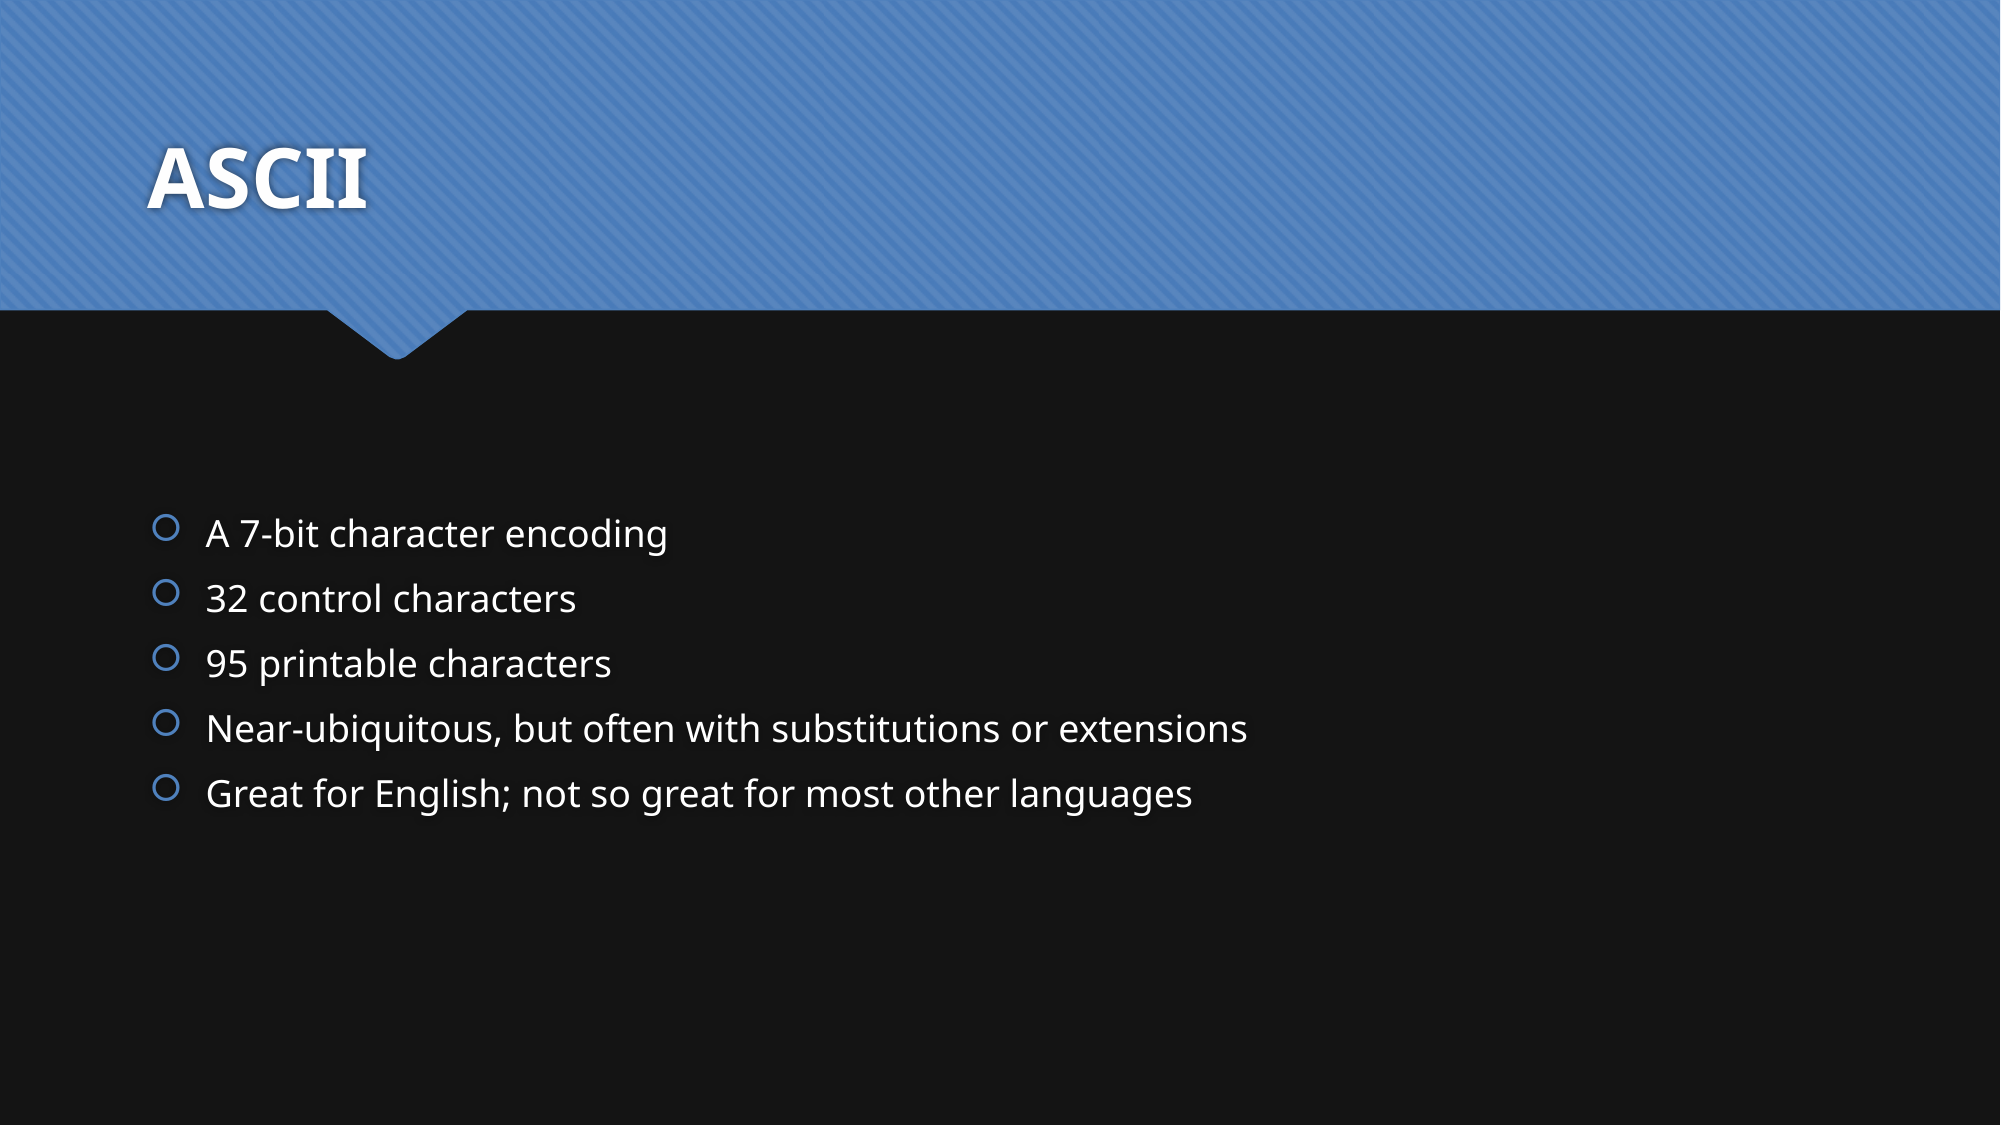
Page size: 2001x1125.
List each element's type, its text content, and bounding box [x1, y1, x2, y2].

list A 7-bit character encoding 32 control characters 95 printable characters Near-ubiquitous, but often with substitutions or extensions Great for English; not so great for most other languages [134, 364, 1866, 962]
title ASCII [132, 73, 1868, 233]
